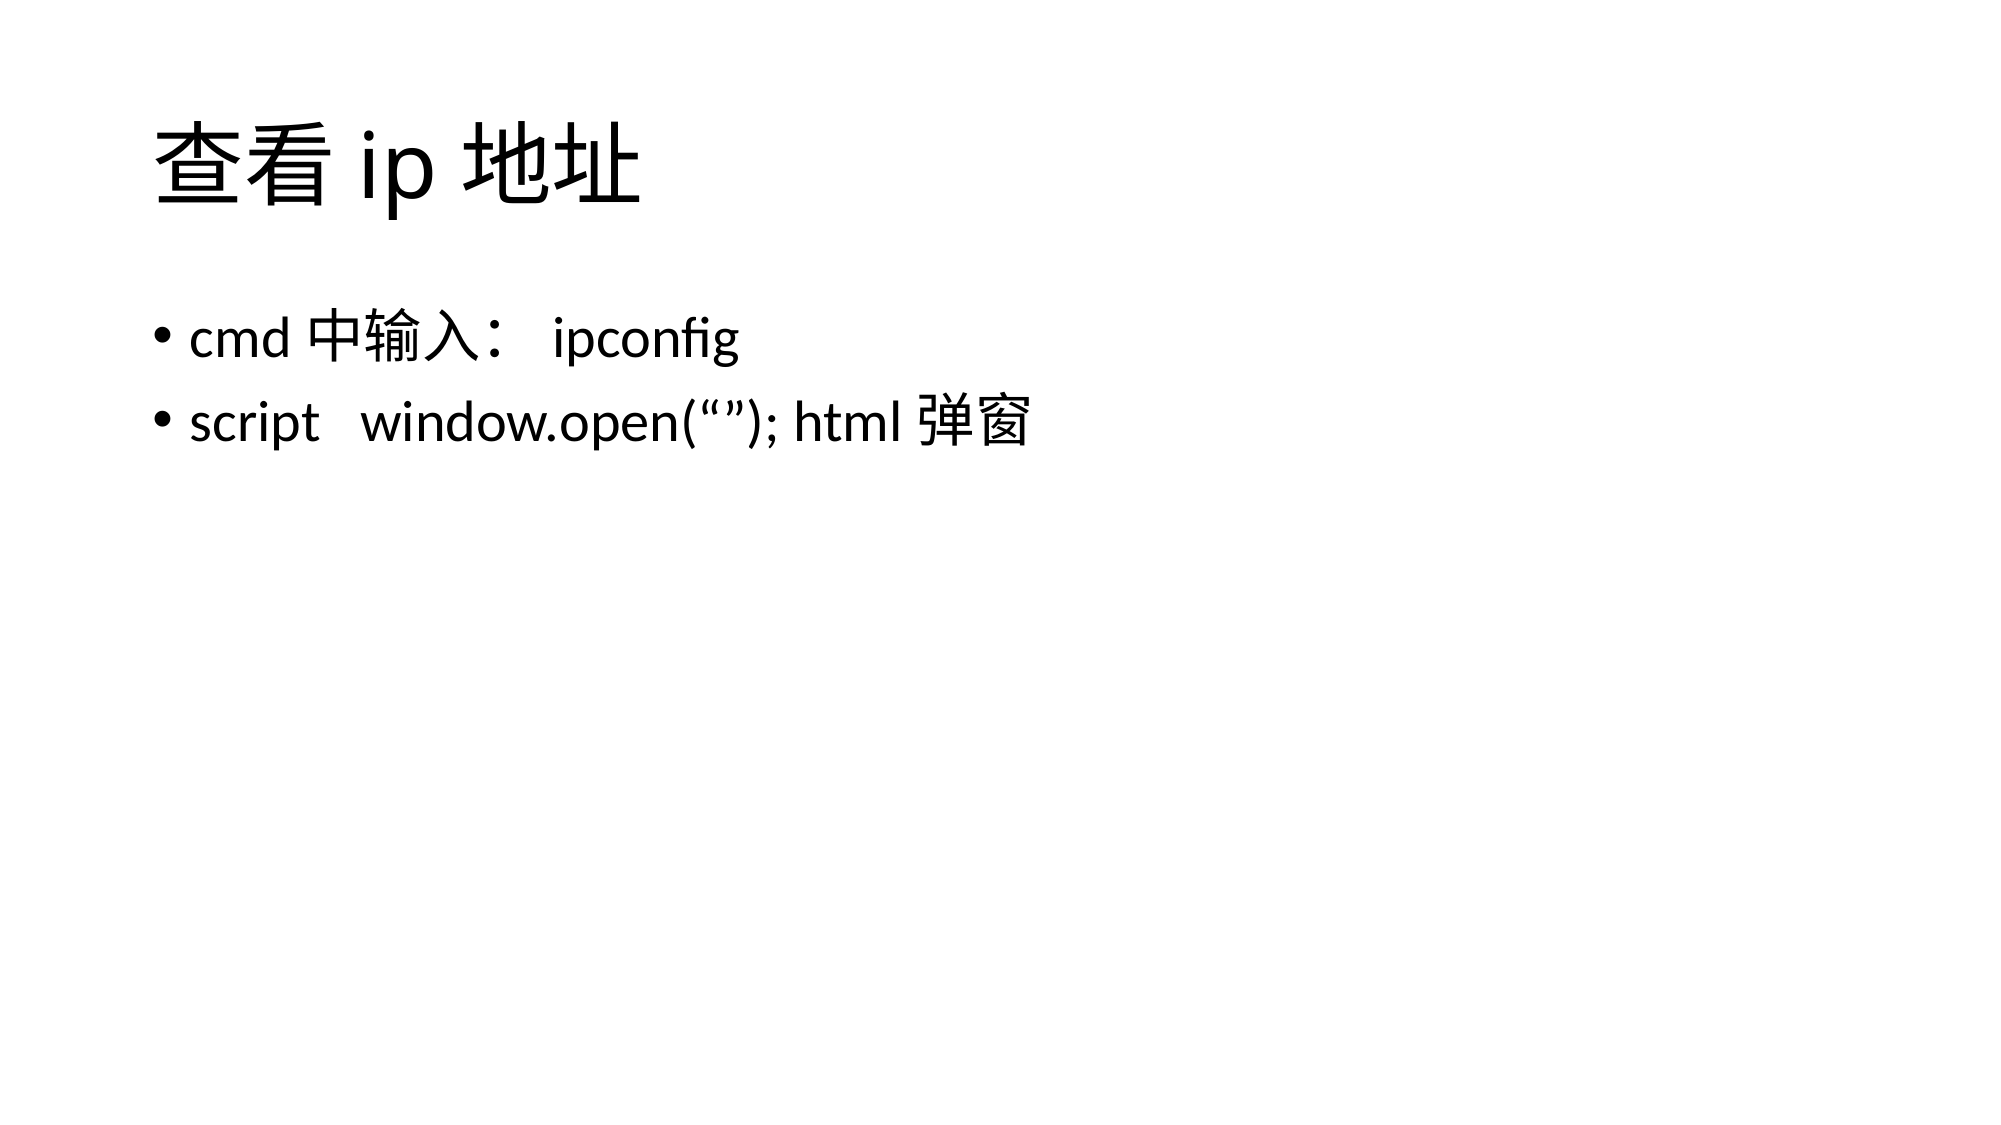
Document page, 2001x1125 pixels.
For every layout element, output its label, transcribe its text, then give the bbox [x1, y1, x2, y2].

list cmd中输入：ipconfig script window.open(“”); html弹窗 [137, 299, 1863, 1014]
title 查看ip地址 [137, 59, 1863, 278]
